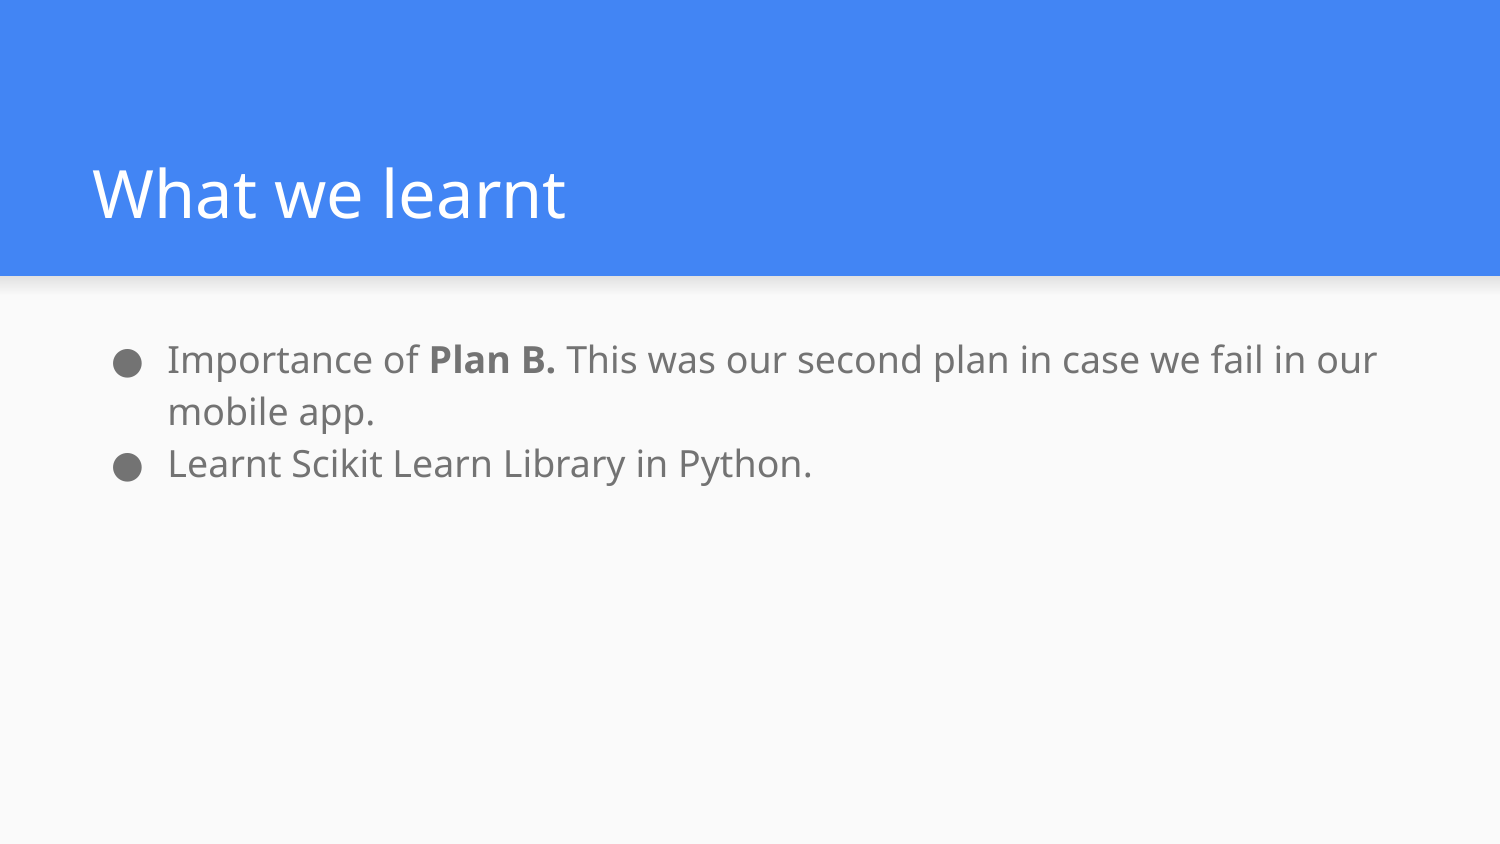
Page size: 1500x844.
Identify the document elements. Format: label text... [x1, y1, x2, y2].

title What we learnt [77, 121, 1427, 248]
list Importance of Plan B. This was our second plan in case we fail in our mobile app. Learnt Scikit Learn Library in Python. [77, 314, 1427, 760]
